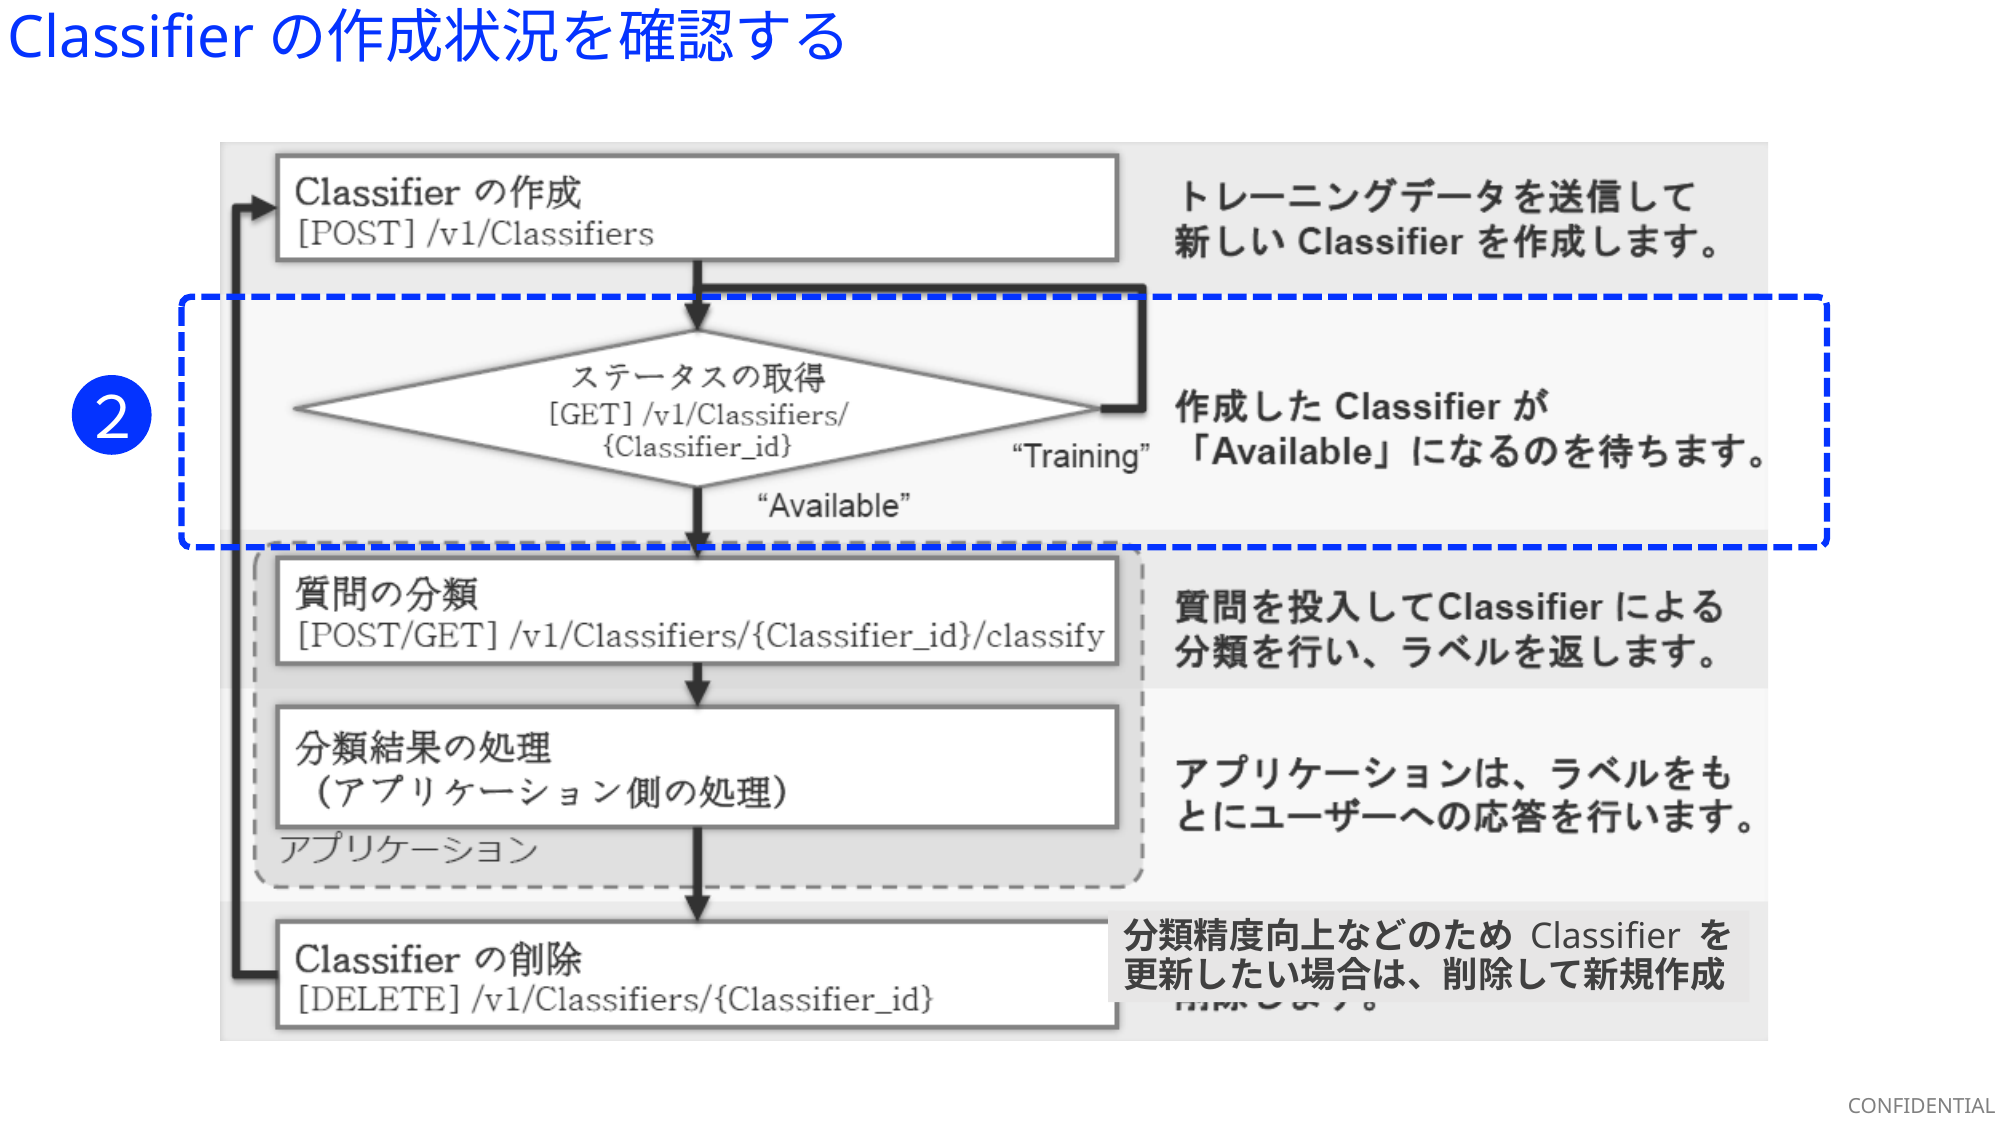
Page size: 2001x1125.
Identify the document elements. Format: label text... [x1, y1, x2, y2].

text_box [1769, 295, 1829, 549]
text_box ２ [70, 373, 153, 456]
text_box [180, 295, 220, 549]
text_box Classifierの作成状況を確認する [0, 0, 867, 78]
picture [220, 141, 1769, 1041]
text_box CONFIDENTIAL [1833, 1085, 2000, 1125]
